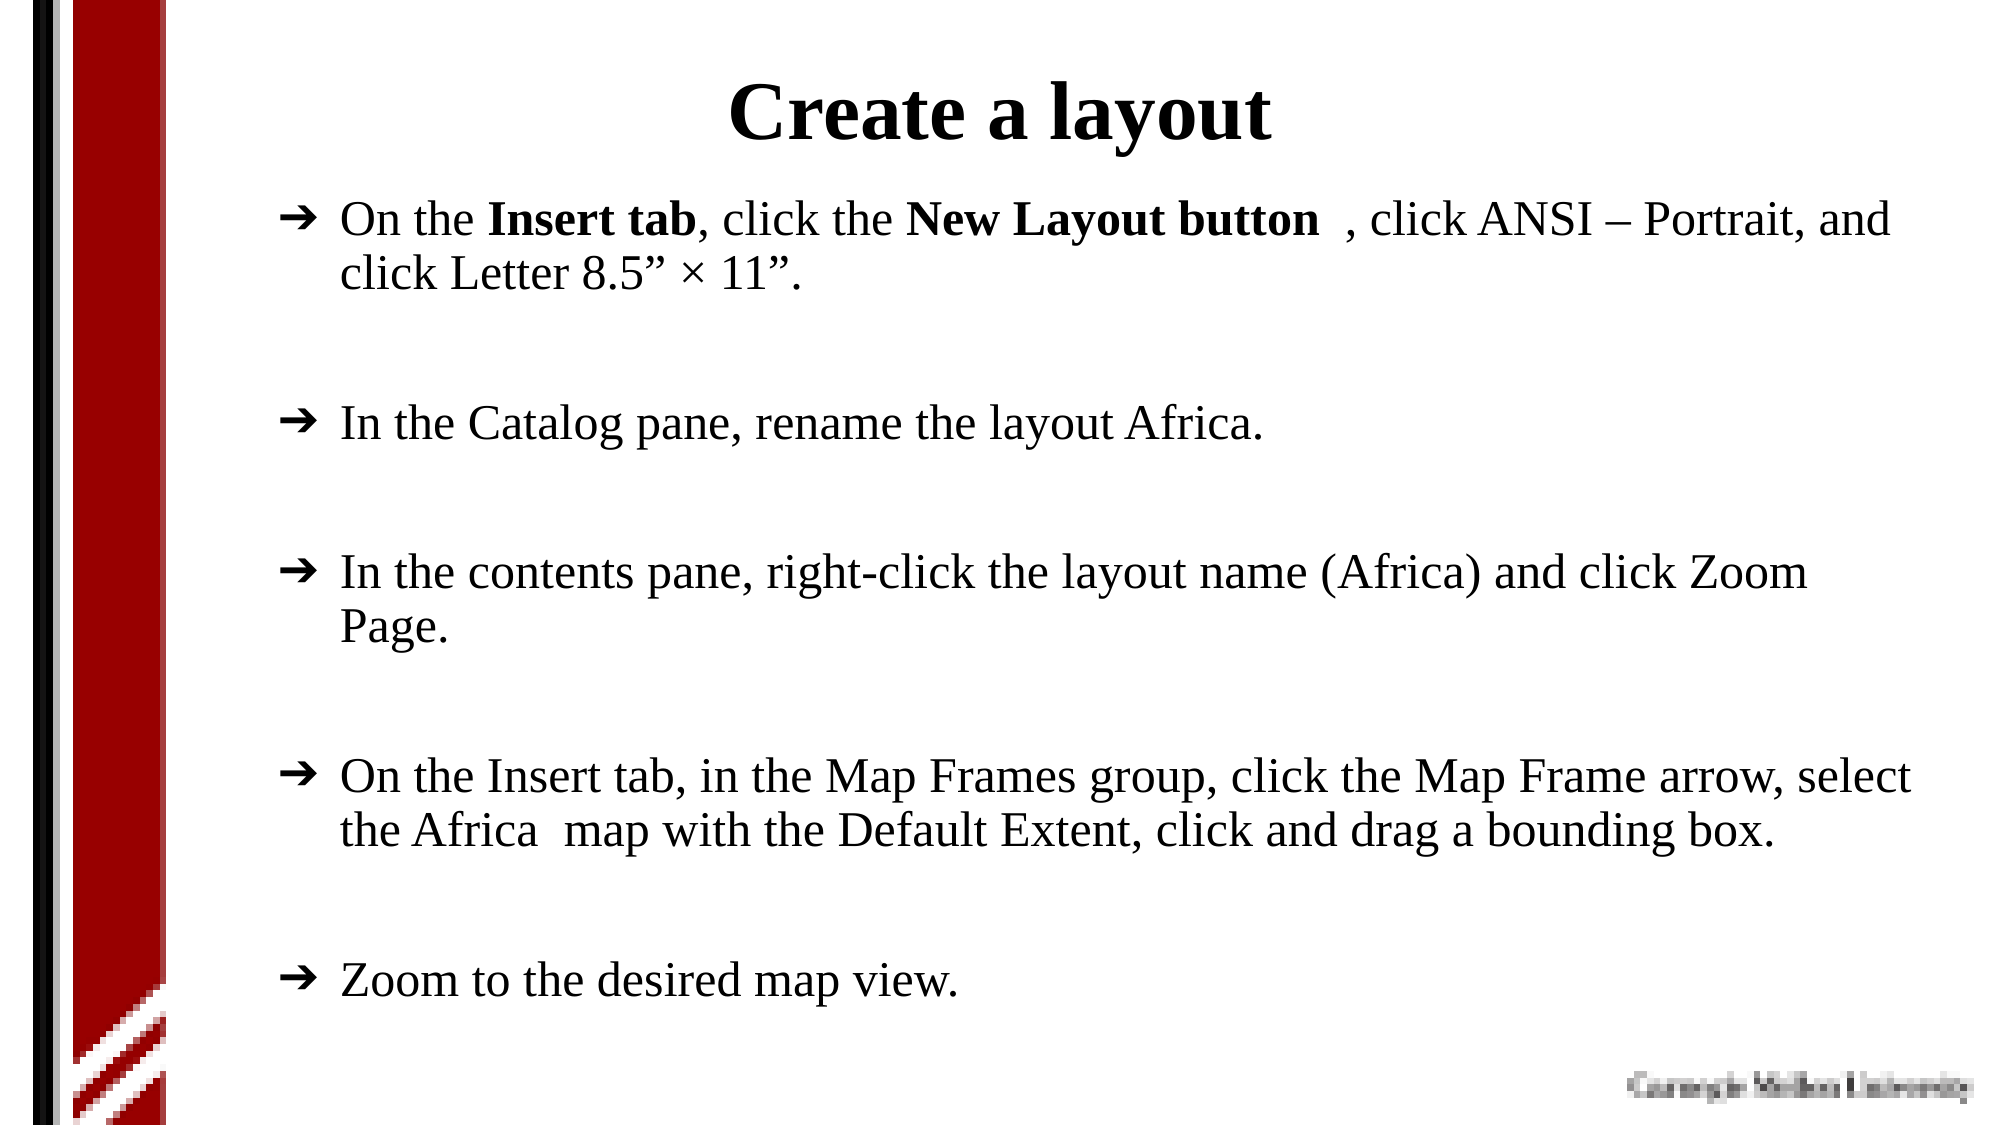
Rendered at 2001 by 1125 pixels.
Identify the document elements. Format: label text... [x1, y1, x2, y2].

title Create a layout [249, 30, 1750, 165]
picture [0, 0, 2001, 1125]
subtitle On the Insert tab, click the New Layout button , click ANSI – Portrait, and click Letter 8.5” × 11”. In the Catalog pane, rename the layout Africa. In the contents pane, right-click the layout name (Africa) and click Zoom Page. On the Insert tab, in the Map Frames group, click the Map Frame arrow, select the Africa map with the Default Extent, click and drag a bounding box. Zoom to the desired map view. [249, 184, 1942, 1059]
